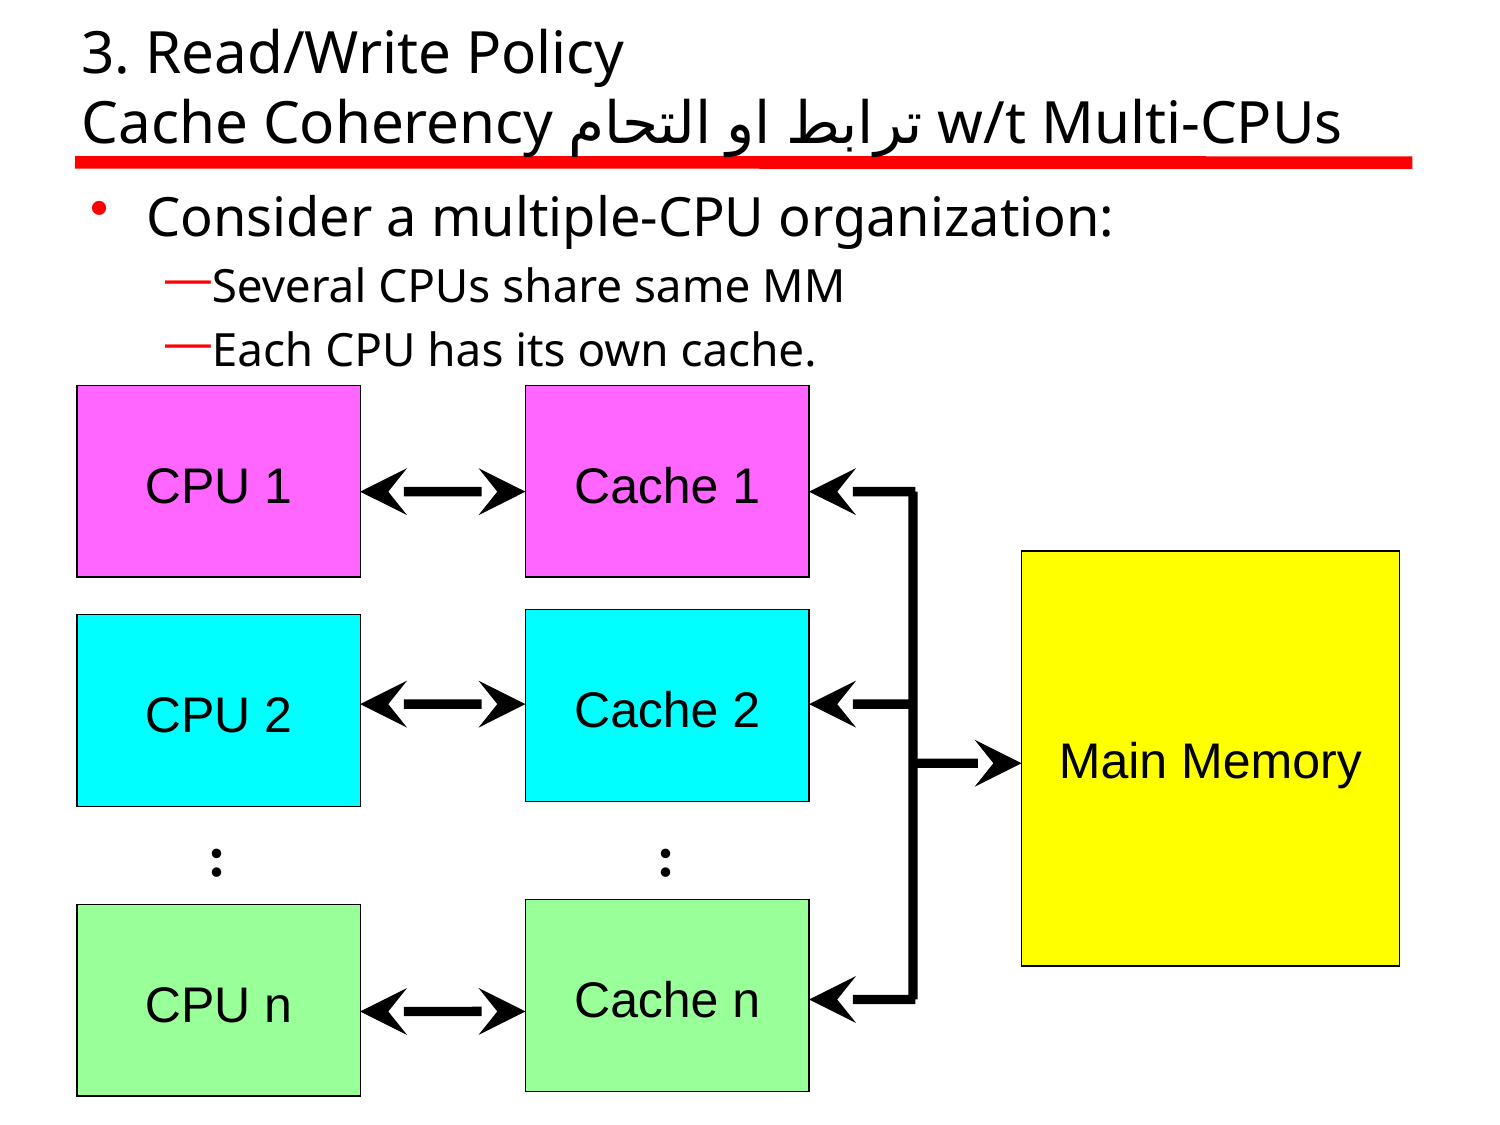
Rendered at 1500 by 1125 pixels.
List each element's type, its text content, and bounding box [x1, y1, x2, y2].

list Consider a multiple-CPU organization: Several CPUs share same MM Each CPU has its own cache. [75, 174, 1500, 1100]
title 3. Read/Write Policy Cache Coherency ترابط او التحام w/t Multi-CPUs [66, 24, 1447, 163]
